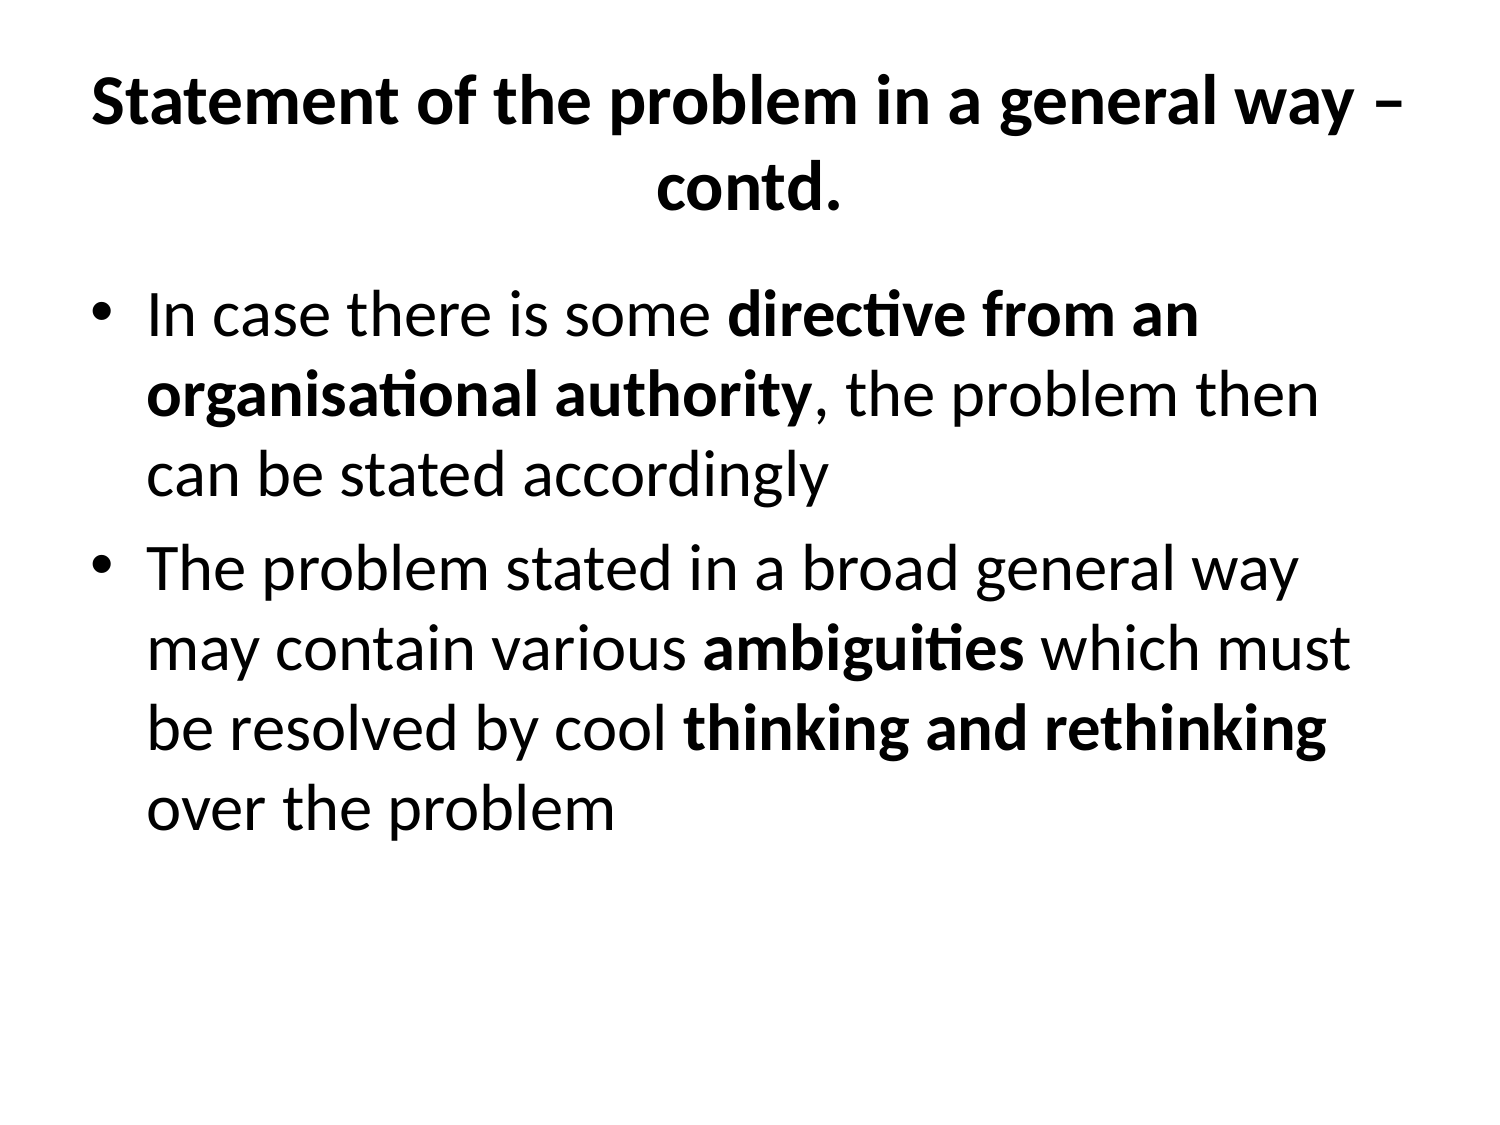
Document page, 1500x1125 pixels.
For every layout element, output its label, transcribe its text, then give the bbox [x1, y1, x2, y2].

list In case there is some directive from an organisational authority, the problem then can be stated accordingly The problem stated in a broad general way may contain various ambiguities which must be resolved by cool thinking and rethinking over the problem [75, 262, 1425, 1005]
title Statement of the problem in a general way – contd. [75, 45, 1425, 233]
